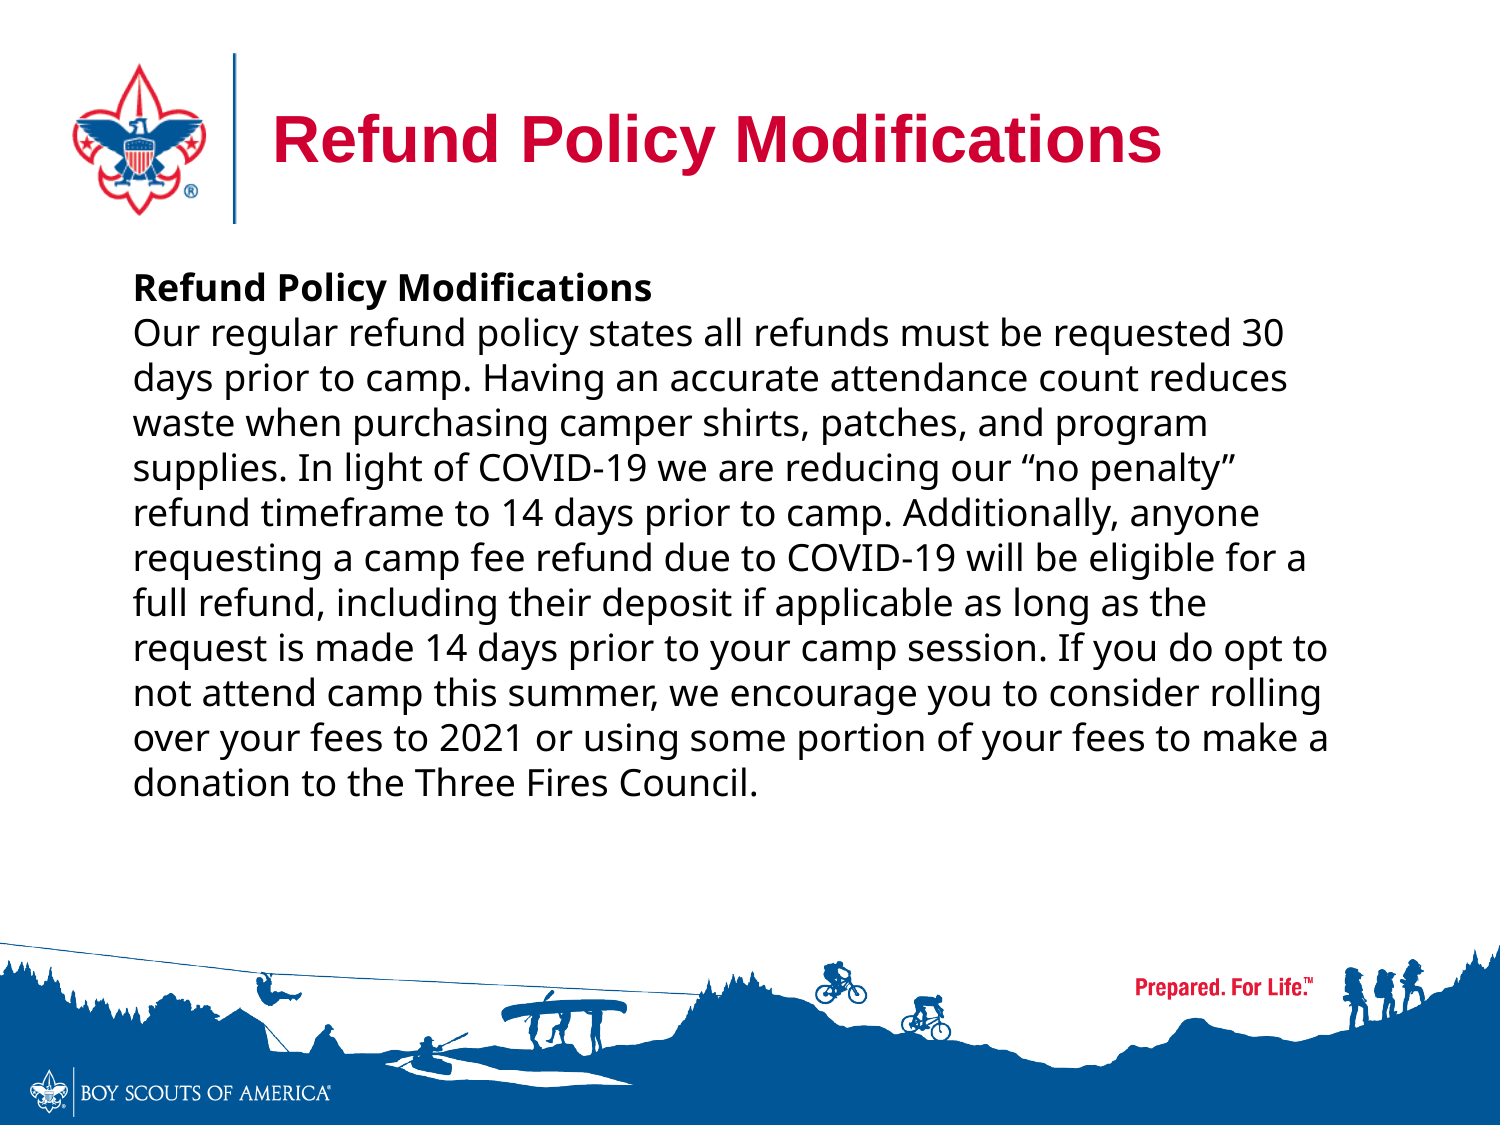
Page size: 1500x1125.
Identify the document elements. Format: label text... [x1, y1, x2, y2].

picture [0, 941, 1500, 1125]
title Refund Policy Modifications [256, 41, 1413, 230]
text_box Refund Policy Modifications Our regular refund policy states all refunds must be requested 30 days prior to camp. Having an accurate attendance count reduces waste when purchasing camper shirts, patches, and program supplies. In light of COVID-19 we are reducing our “no penalty” refund timeframe to 14 days prior to camp. Additionally, anyone requesting a camp fee refund due to COVID-19 will be eligible for a full refund, including their deposit if applicable as long as the request is made 14 days prior to your camp session. If you do opt to not attend camp this summer, we encourage you to consider rolling over your fees to 2021 or using some portion of your fees to make a donation to the Three Fires Council. [117, 256, 1366, 862]
picture [72, 53, 237, 224]
